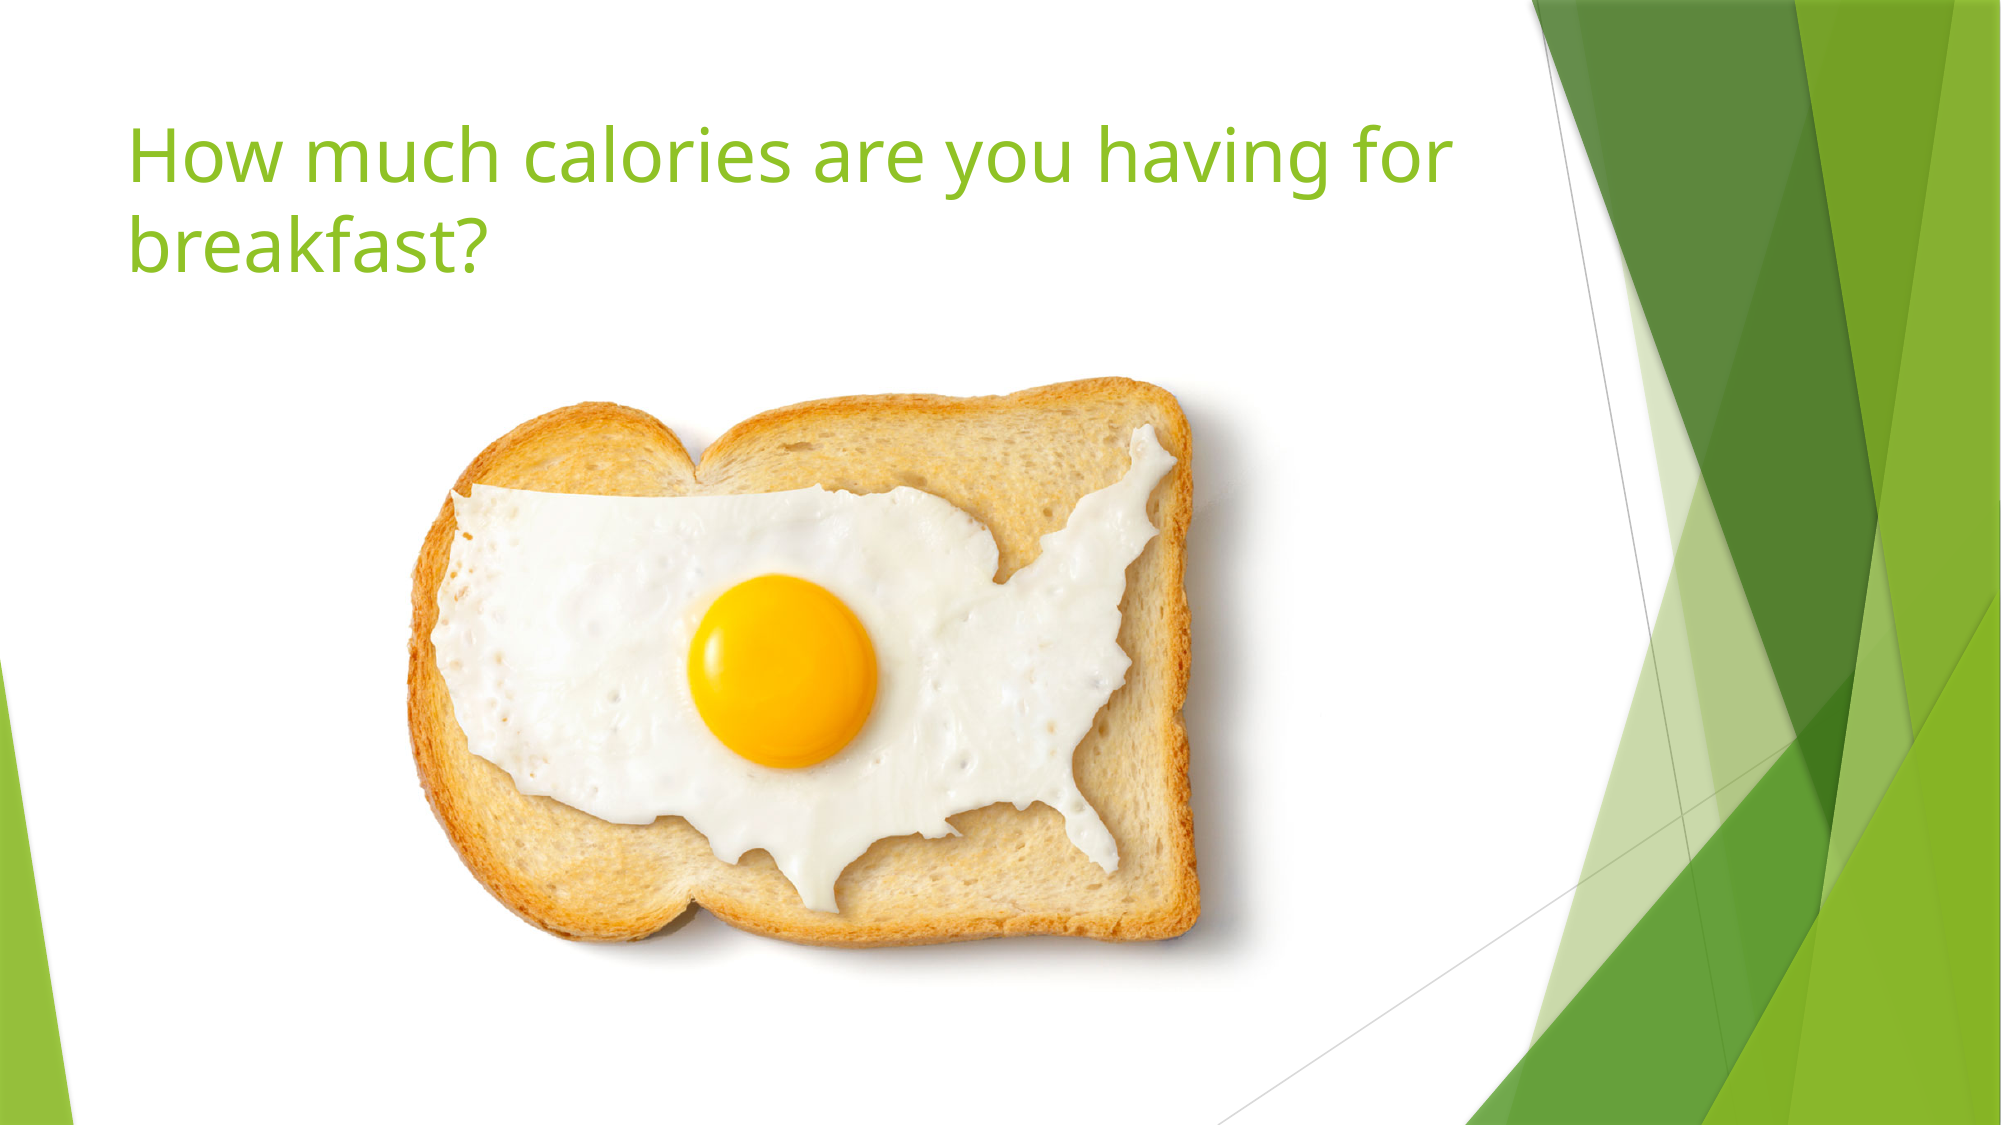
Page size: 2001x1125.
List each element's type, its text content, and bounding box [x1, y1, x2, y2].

title How much calories are you having for breakfast? [111, 99, 1522, 317]
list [306, 353, 1327, 992]
